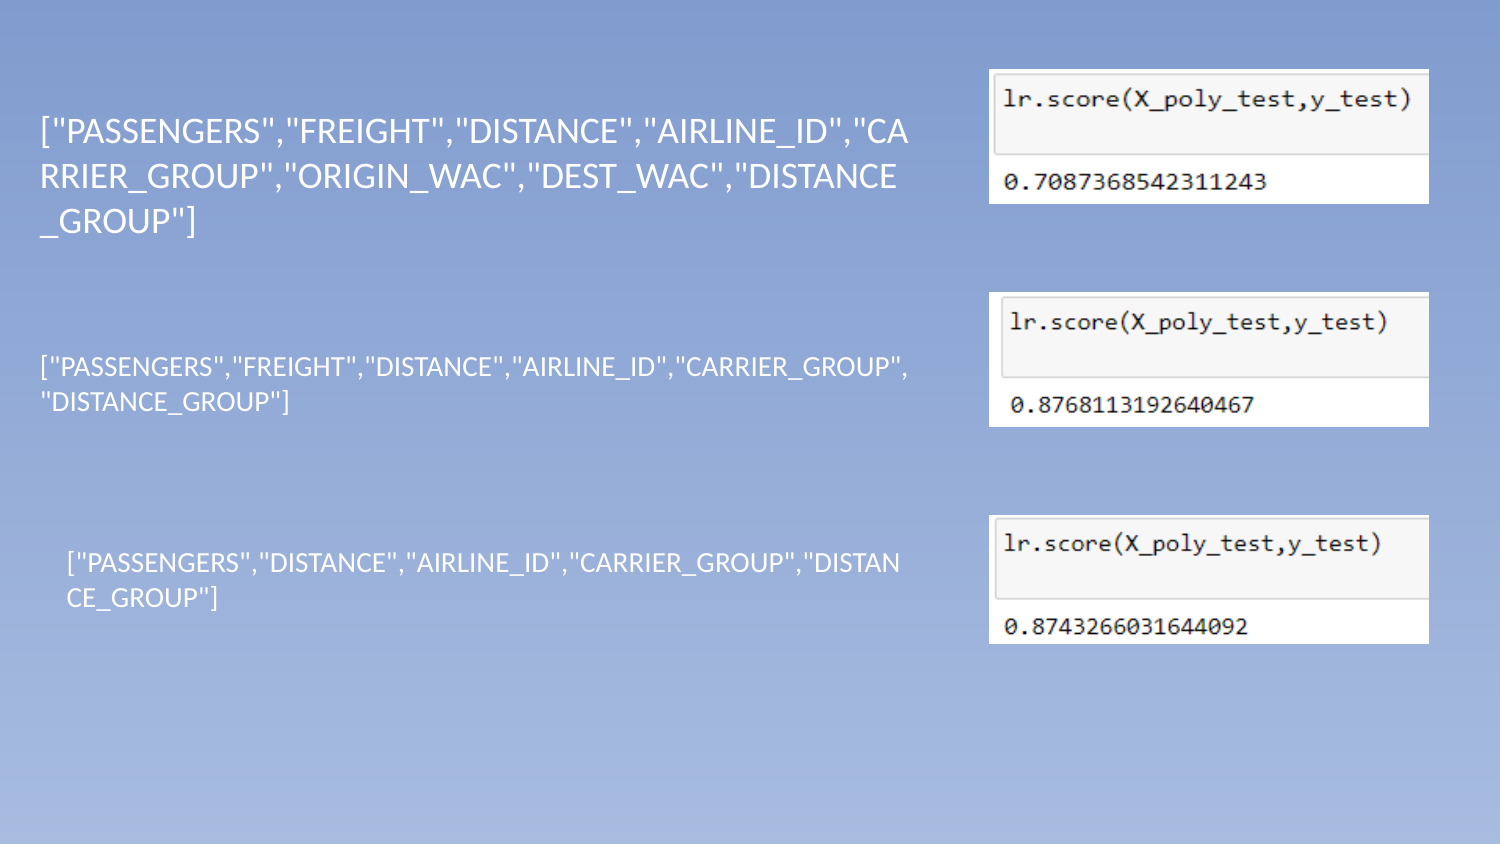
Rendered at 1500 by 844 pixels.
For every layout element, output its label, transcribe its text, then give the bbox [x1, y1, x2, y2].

picture [988, 292, 1429, 427]
subtitle ["PASSENGERS","FREIGHT","DISTANCE","AIRLINE_ID","CARRIER_GROUP","ORIGIN_WAC","DEST_WAC","DISTANCE_GROUP"] [24, 91, 931, 236]
text_box ["PASSENGERS","FREIGHT","DISTANCE","AIRLINE_ID","CARRIER_GROUP","DISTANCE_GROUP"] [24, 331, 931, 432]
picture [988, 69, 1429, 204]
text_box ["PASSENGERS","DISTANCE","AIRLINE_ID","CARRIER_GROUP","DISTANCE_GROUP"] [51, 528, 931, 629]
picture [988, 514, 1429, 644]
